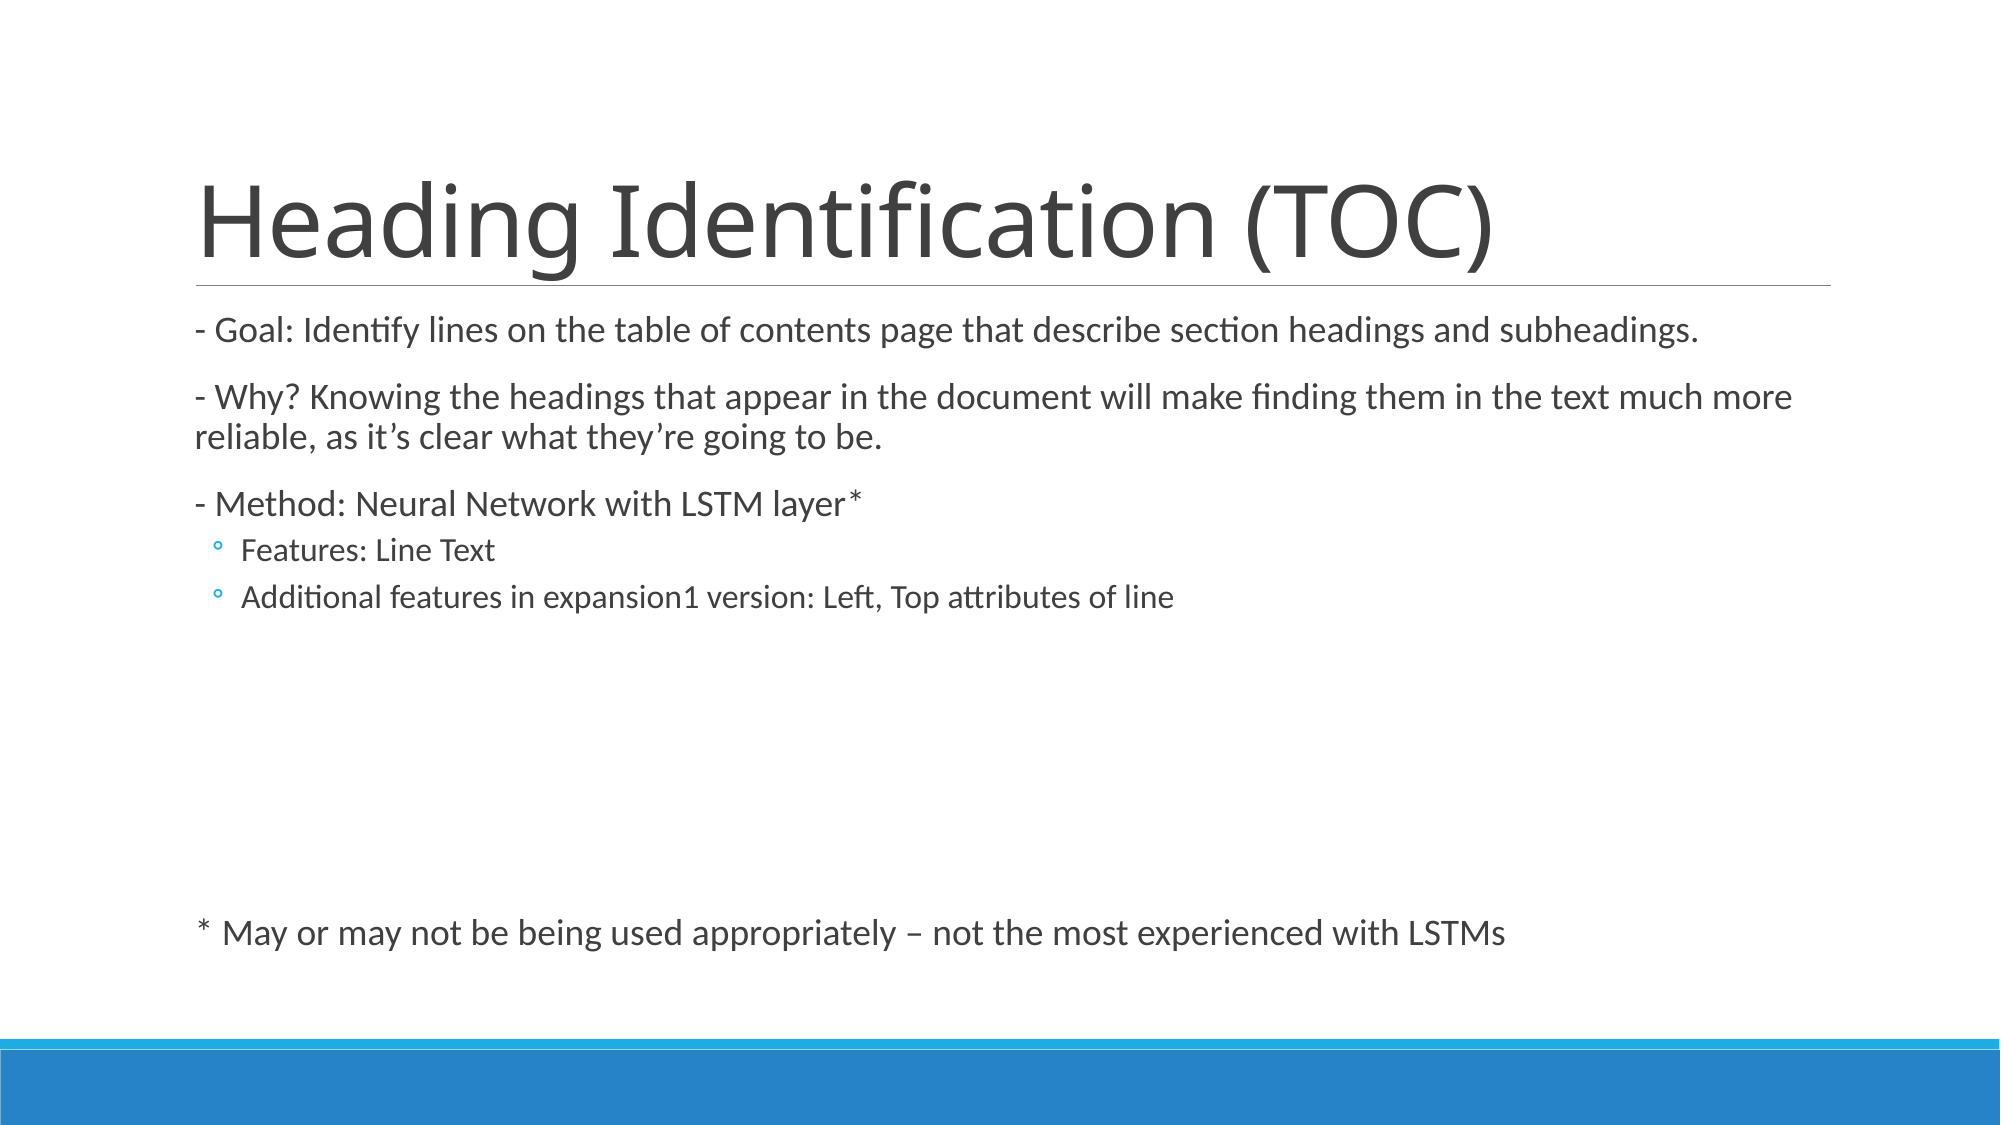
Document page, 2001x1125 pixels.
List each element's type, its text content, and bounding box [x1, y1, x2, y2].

list - Goal: Identify lines on the table of contents page that describe section headings and subheadings. - Why? Knowing the headings that appear in the document will make finding them in the text much more reliable, as it’s clear what they’re going to be. - Method: Neural Network with LSTM layer* Features: Line Text Additional features in expansion1 version: Left, Top attributes of line * May or may not be being used appropriately – not the most experienced with LSTMs [180, 302, 1830, 963]
title Heading Identification (TOC) [180, 47, 1830, 285]
